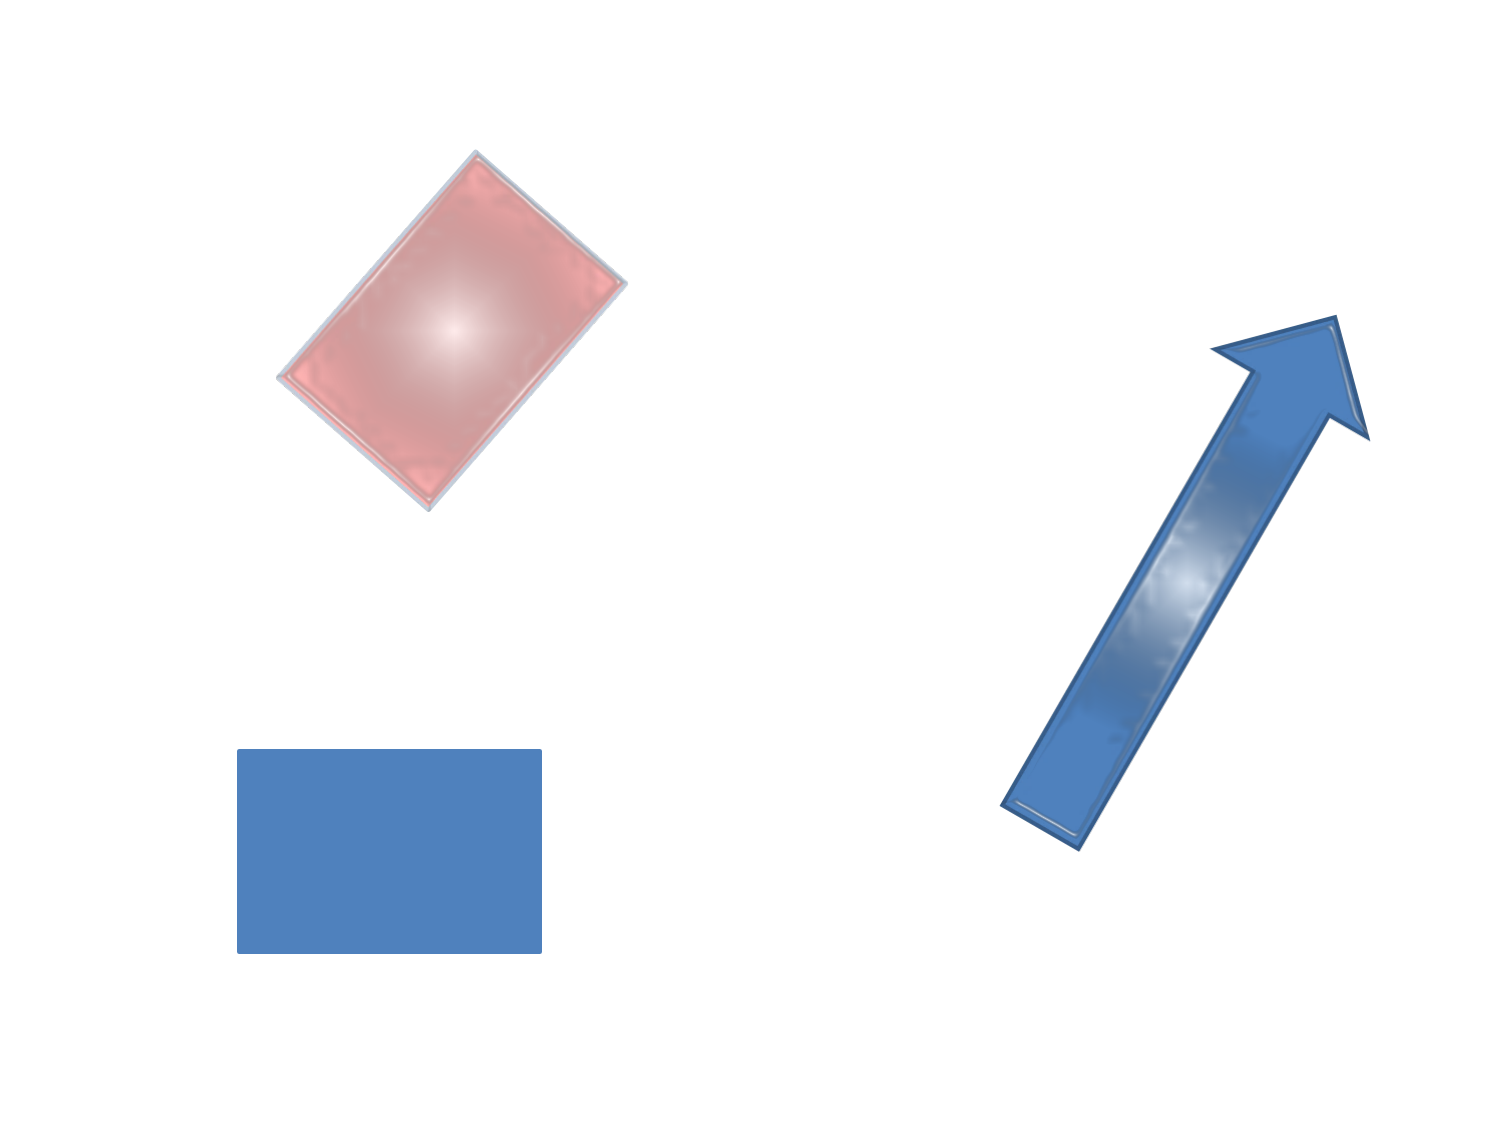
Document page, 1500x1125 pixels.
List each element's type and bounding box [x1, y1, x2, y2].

picture [274, 149, 630, 514]
picture [999, 314, 1372, 853]
picture [237, 749, 542, 955]
